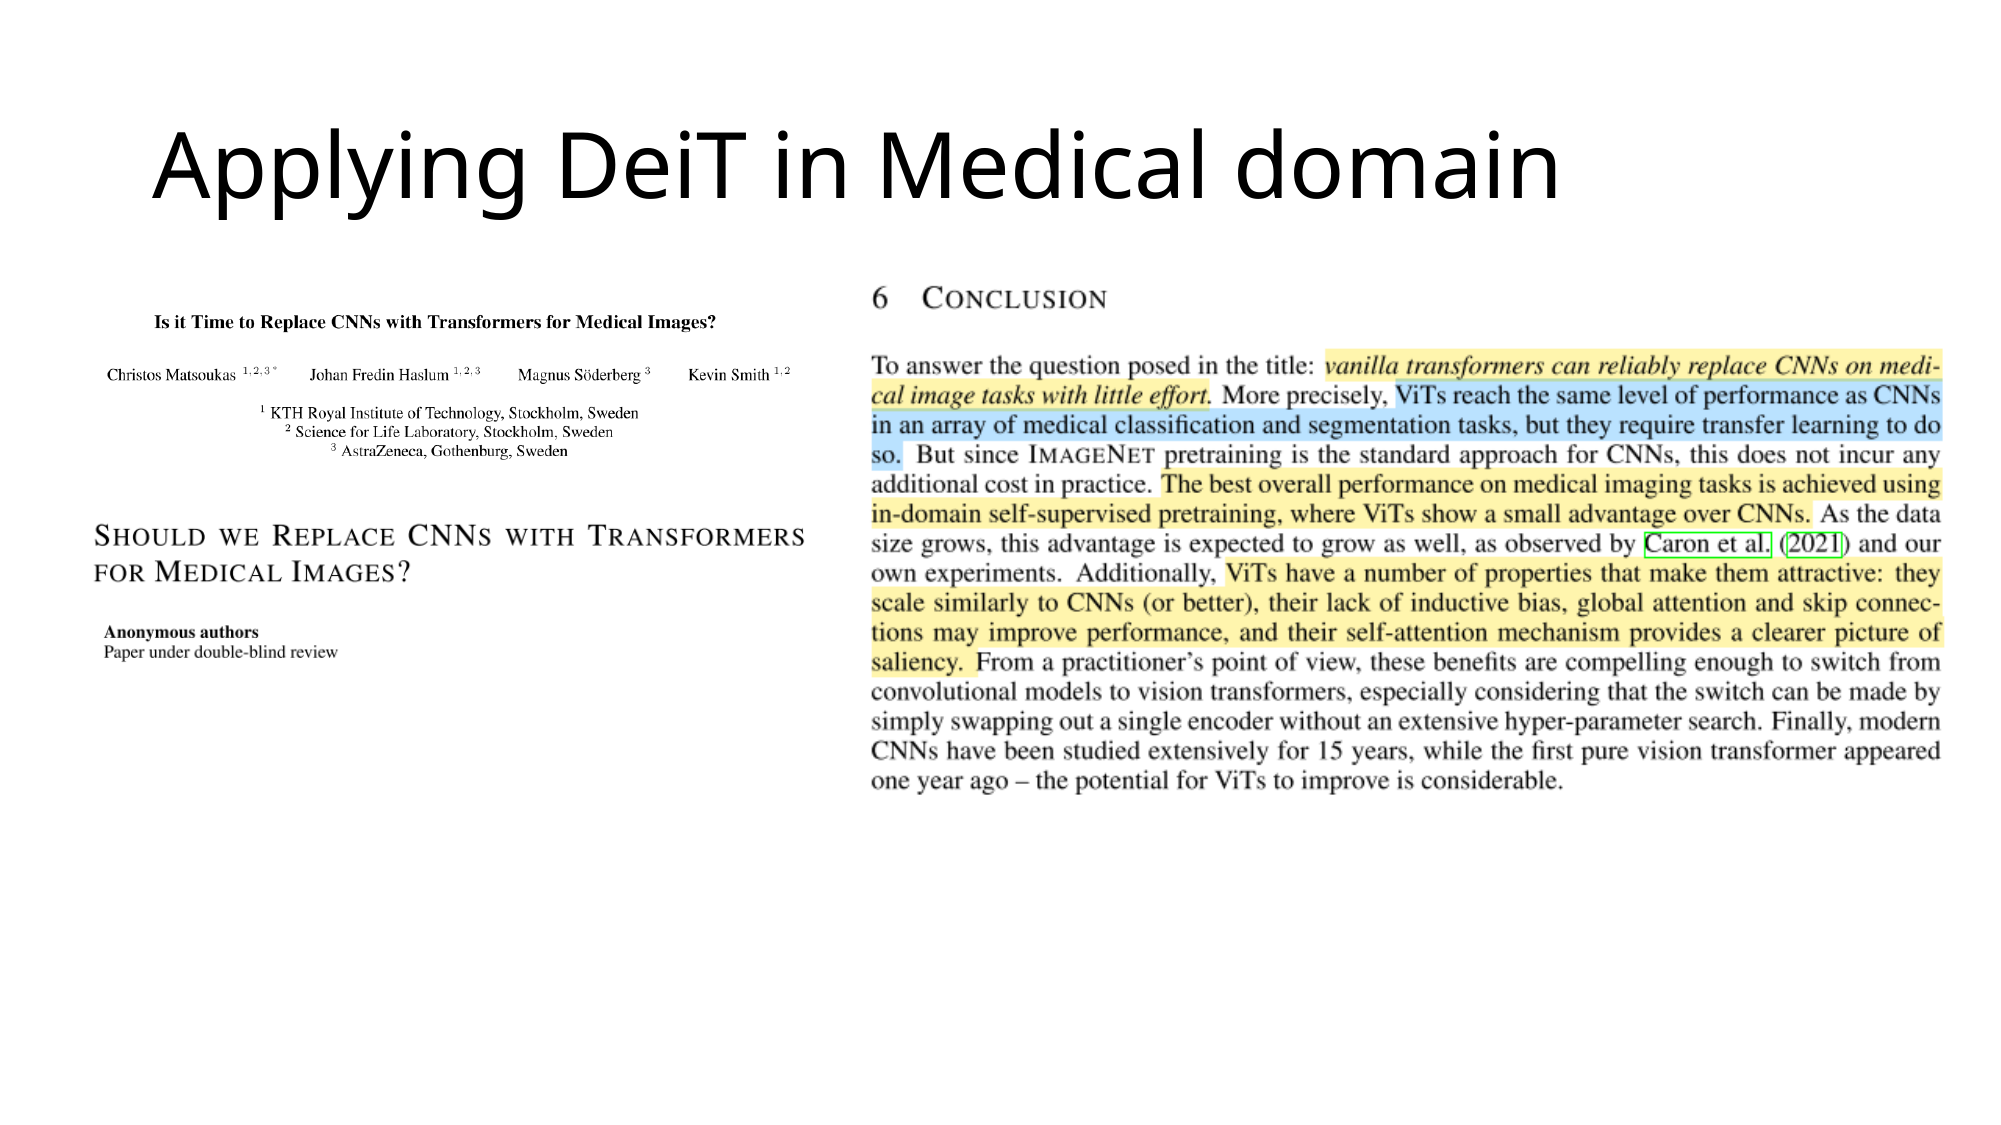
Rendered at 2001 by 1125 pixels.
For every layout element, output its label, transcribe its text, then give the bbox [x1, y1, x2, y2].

title Applying DeiT in Medical domain [137, 59, 1863, 278]
picture [88, 301, 796, 471]
picture [81, 509, 827, 682]
picture [858, 277, 1957, 809]
